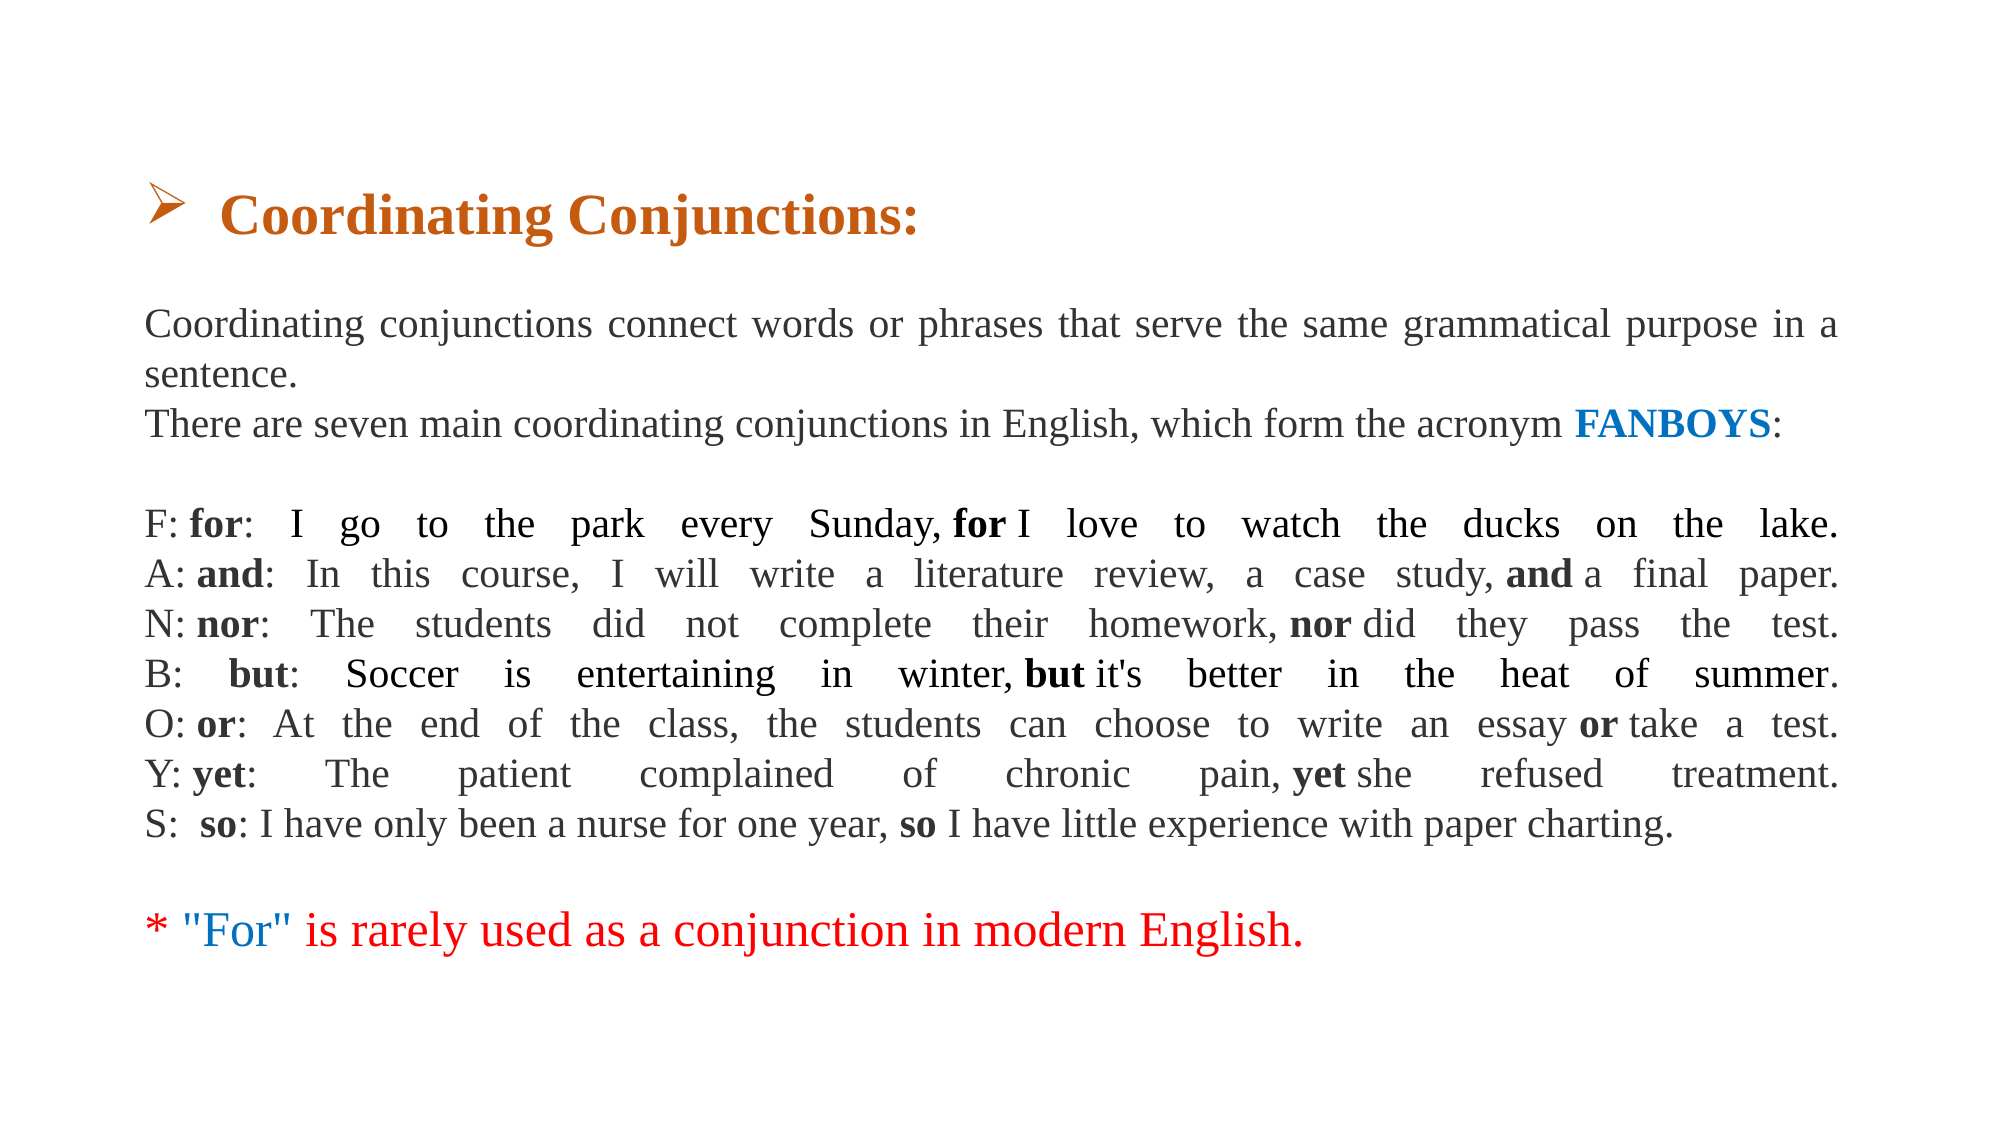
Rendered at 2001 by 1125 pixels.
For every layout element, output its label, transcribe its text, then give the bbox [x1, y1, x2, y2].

text_box Coordinating Conjunctions: Coordinating conjunctions connect words or phrases that serve the same grammatical purpose in a sentence. There are seven main coordinating conjunctions in English, which form the acronym FANBOYS: F: for: I go to the park every Sunday, for I love to watch the ducks on the lake. A: and: In this course, I will write a literature review, a case study, and a final paper. N: nor: The students did not complete their homework, nor did they pass the test. B: but: Soccer is entertaining in winter, but it's better in the heat of summer. O: or: At the end of the class, the students can choose to write an essay or take a test. Y: yet: The patient complained of chronic pain, yet she refused treatment. S: so: I have only been a nurse for one year, so I have little experience with paper charting. * "For" is rarely used as a conjunction in modern English. [129, 168, 1855, 964]
